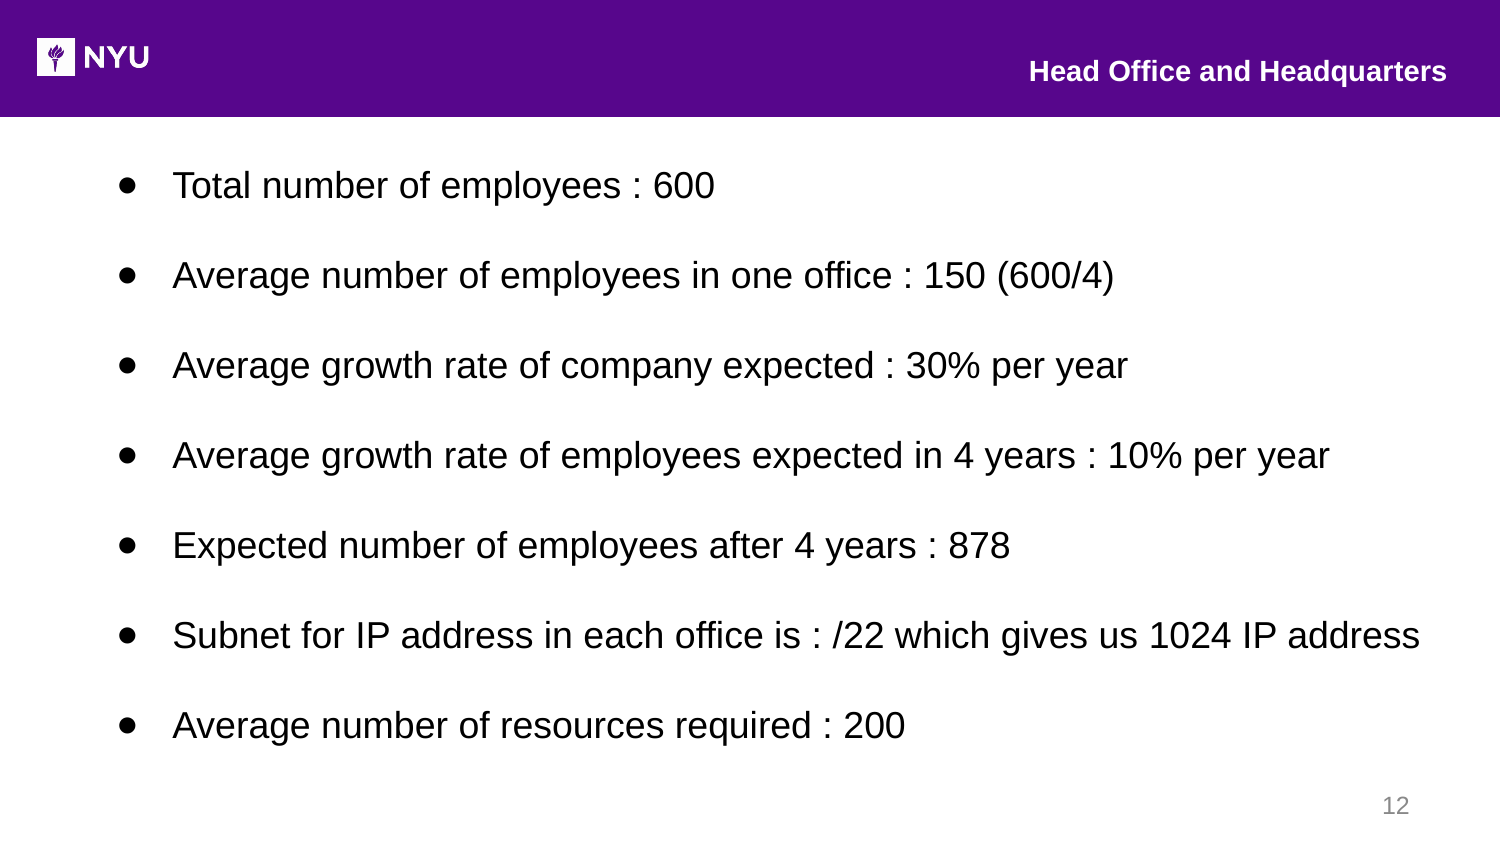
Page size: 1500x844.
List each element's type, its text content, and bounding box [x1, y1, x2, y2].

picture [37, 38, 149, 76]
slide_number ‹#› [1074, 782, 1425, 828]
list Total number of employees : 600 Average number of employees in one office : 150 (600/4) Average growth rate of company expected : 30% per year Average growth rate of employees expected in 4 years : 10% per year Expected number of employees after 4 years : 878 Subnet for IP address in each office is : /22 which gives us 1024 IP address Average number of resources required : 200 [82, 145, 1447, 660]
list Head Office and Headquarters [1013, 37, 1463, 82]
